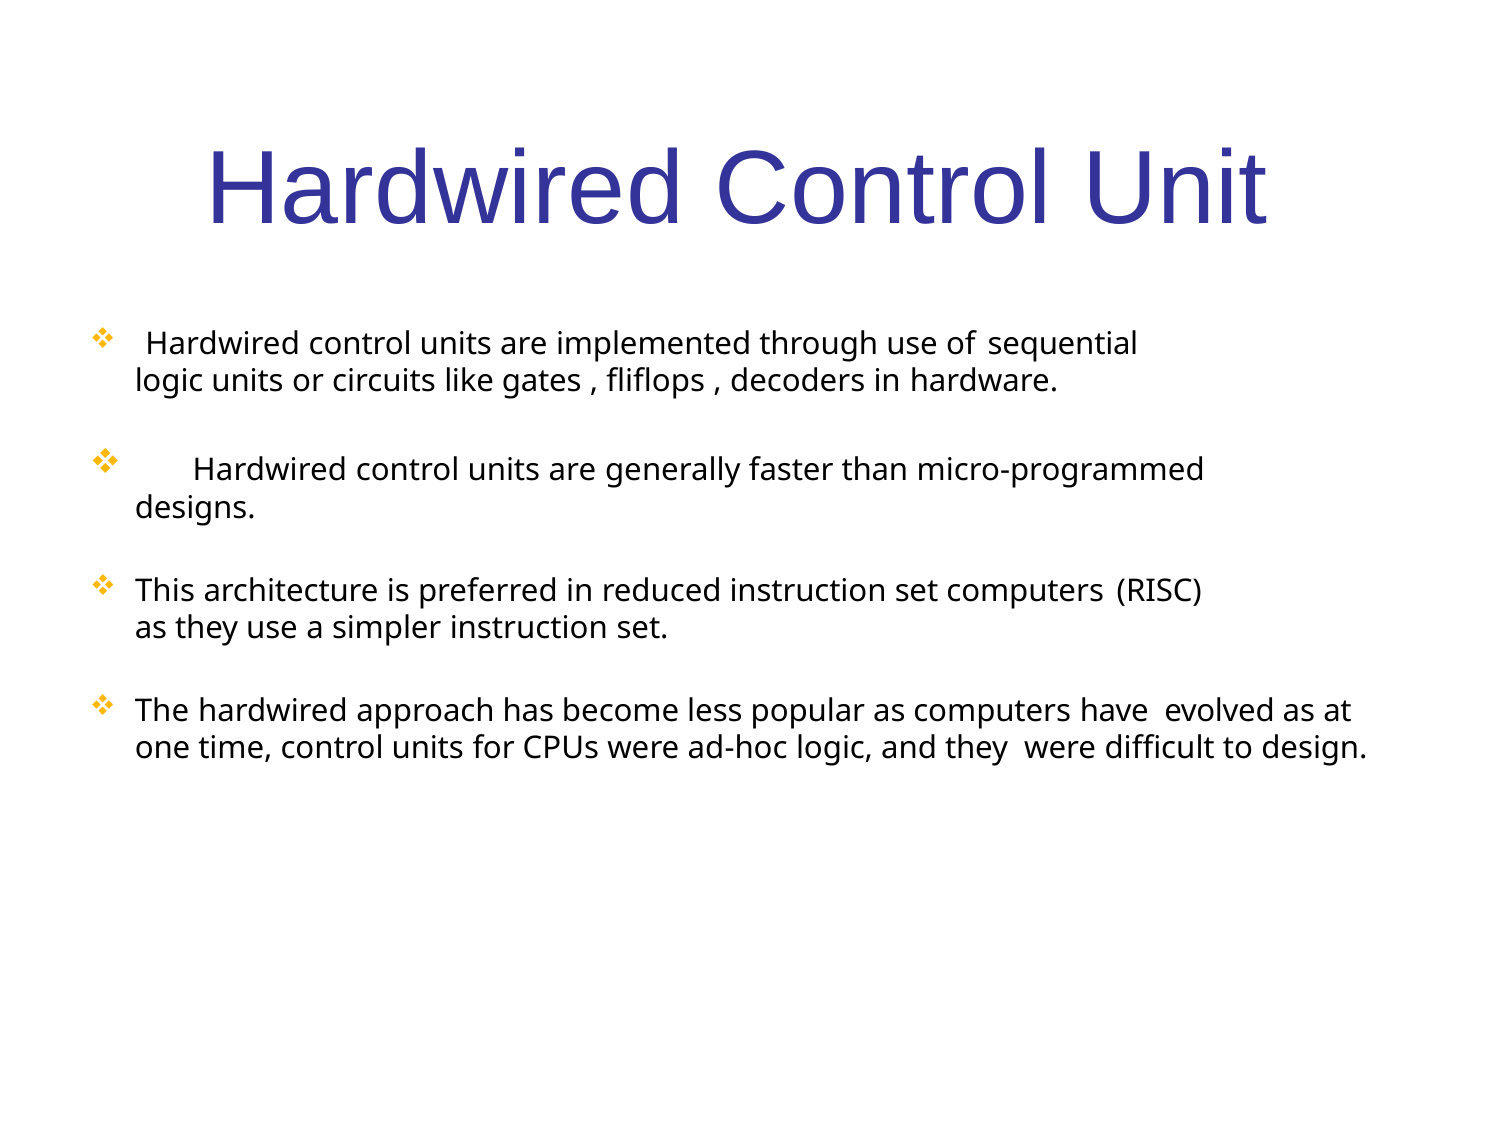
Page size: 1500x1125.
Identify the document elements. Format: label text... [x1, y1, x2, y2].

title Hardwired Control Unit [72, 85, 1399, 277]
text_box Hardwired control units are implemented through use of sequential logic units or circuits like gates , fliflops , decoders in hardware. Hardwired control units are generally faster than micro-programmed designs. This architecture is preferred in reduced instruction set computers (RISC) as they use a simpler instruction set. The hardwired approach has become less popular as computers have evolved as at one time, control units for CPUs were ad-hoc logic, and they were difficult to design. [87, 320, 1407, 765]
